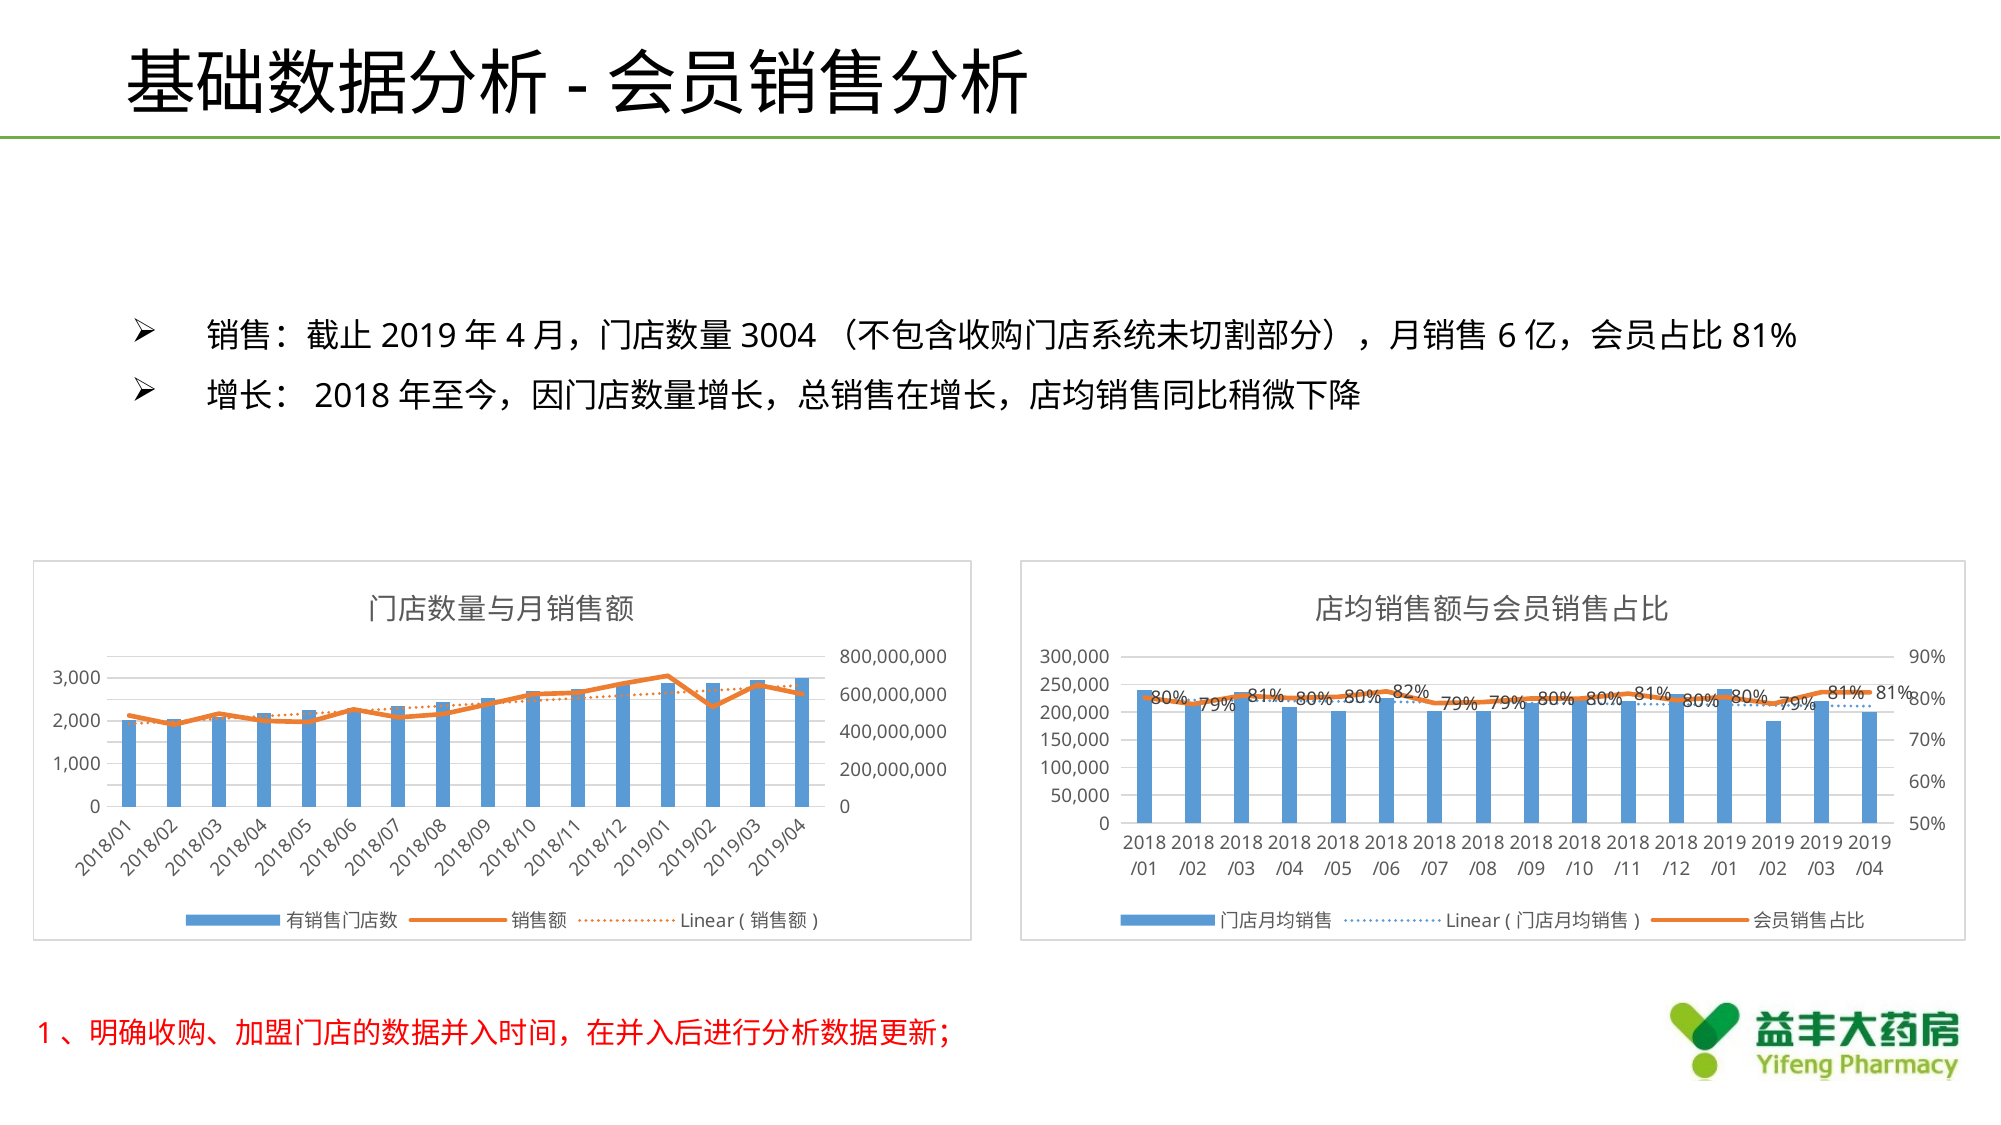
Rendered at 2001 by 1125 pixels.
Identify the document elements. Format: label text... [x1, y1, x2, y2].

text_box 基础数据分析-会员销售分析 [110, 39, 1308, 131]
chart [32, 560, 972, 941]
chart [1020, 560, 1966, 941]
text_box 1、明确收购、加盟门店的数据并入时间，在并入后进行分析数据更新； [21, 1006, 1347, 1057]
picture [1663, 1000, 1962, 1081]
text_box 销售：截止2019年4月，门店数量3004（不包含收购门店系统未切割部分），月销售6亿，会员占比81% 增长：2018年至今，因门店数量增长，总销售在增长，店均销售同比稍微下降 [111, 284, 1883, 424]
